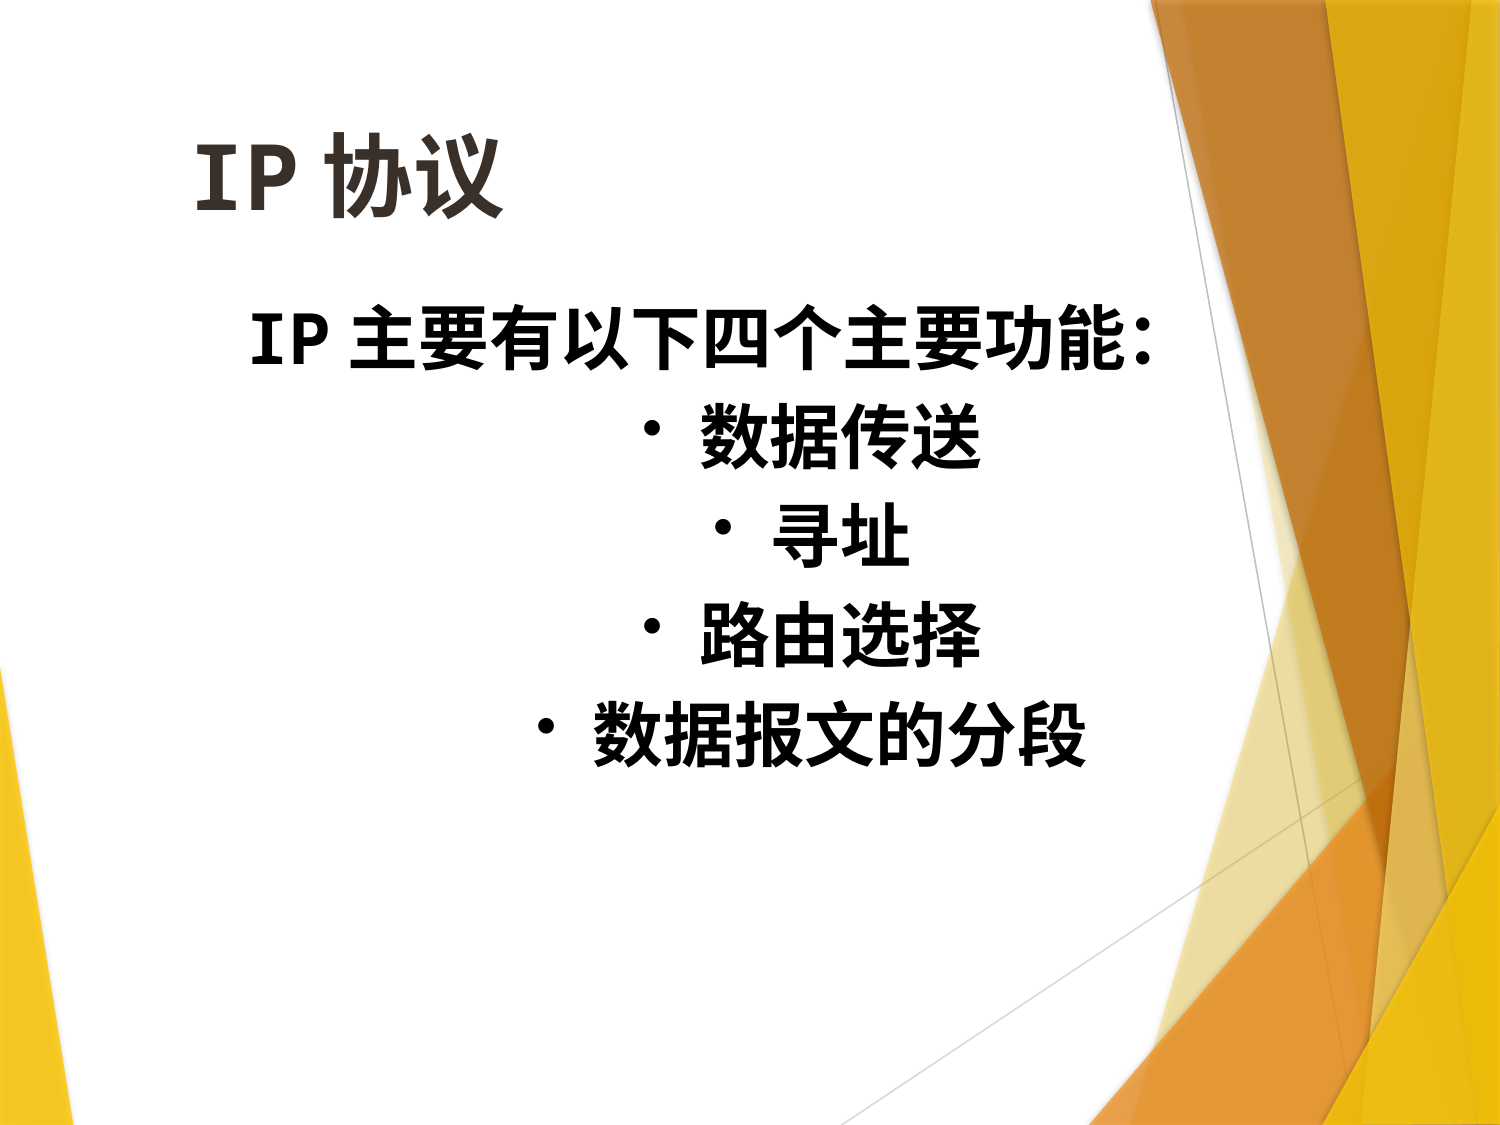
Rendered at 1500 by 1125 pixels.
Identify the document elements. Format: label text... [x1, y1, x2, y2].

text_box IP主要有以下四个主要功能： 数据传送 寻址 路由选择 数据报文的分段 [174, 286, 1450, 962]
text_box IP协议 [174, 87, 1450, 237]
